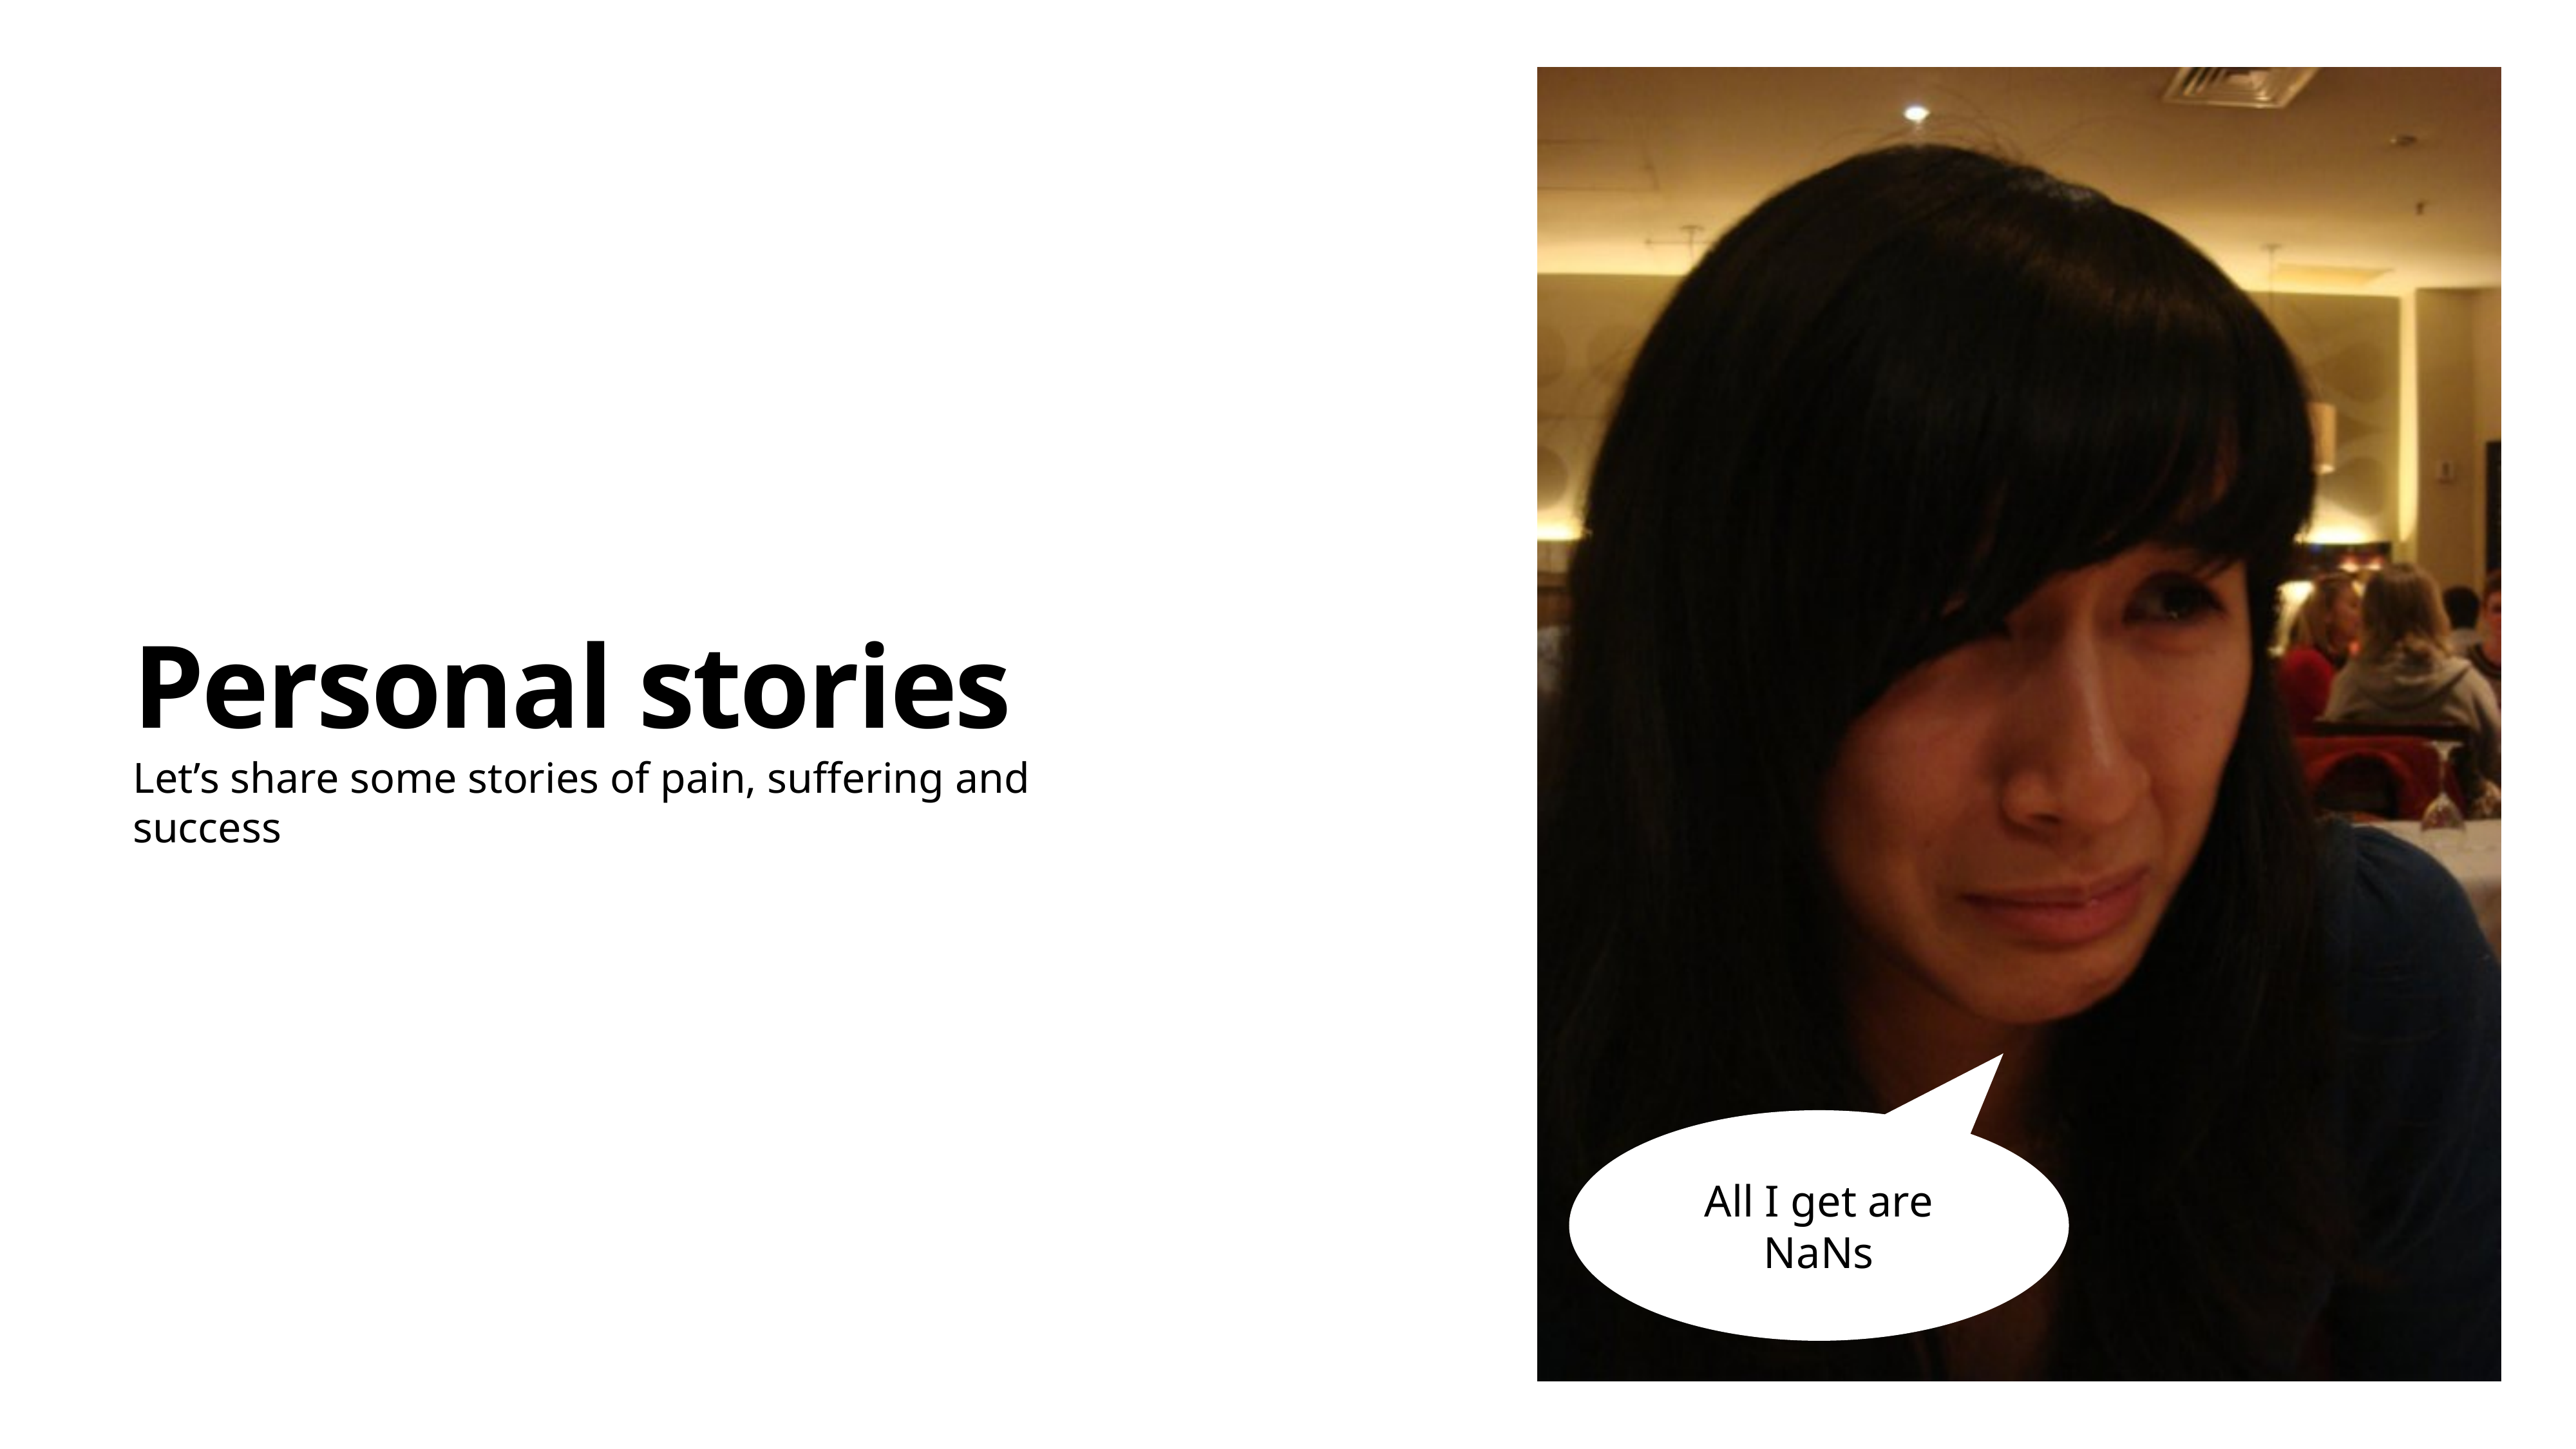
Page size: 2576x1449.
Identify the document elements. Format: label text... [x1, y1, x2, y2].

picture [1537, 67, 2501, 1382]
title Personal stories [127, 133, 1161, 745]
list Let’s share some stories of pain, suffering and success [127, 745, 1161, 1316]
